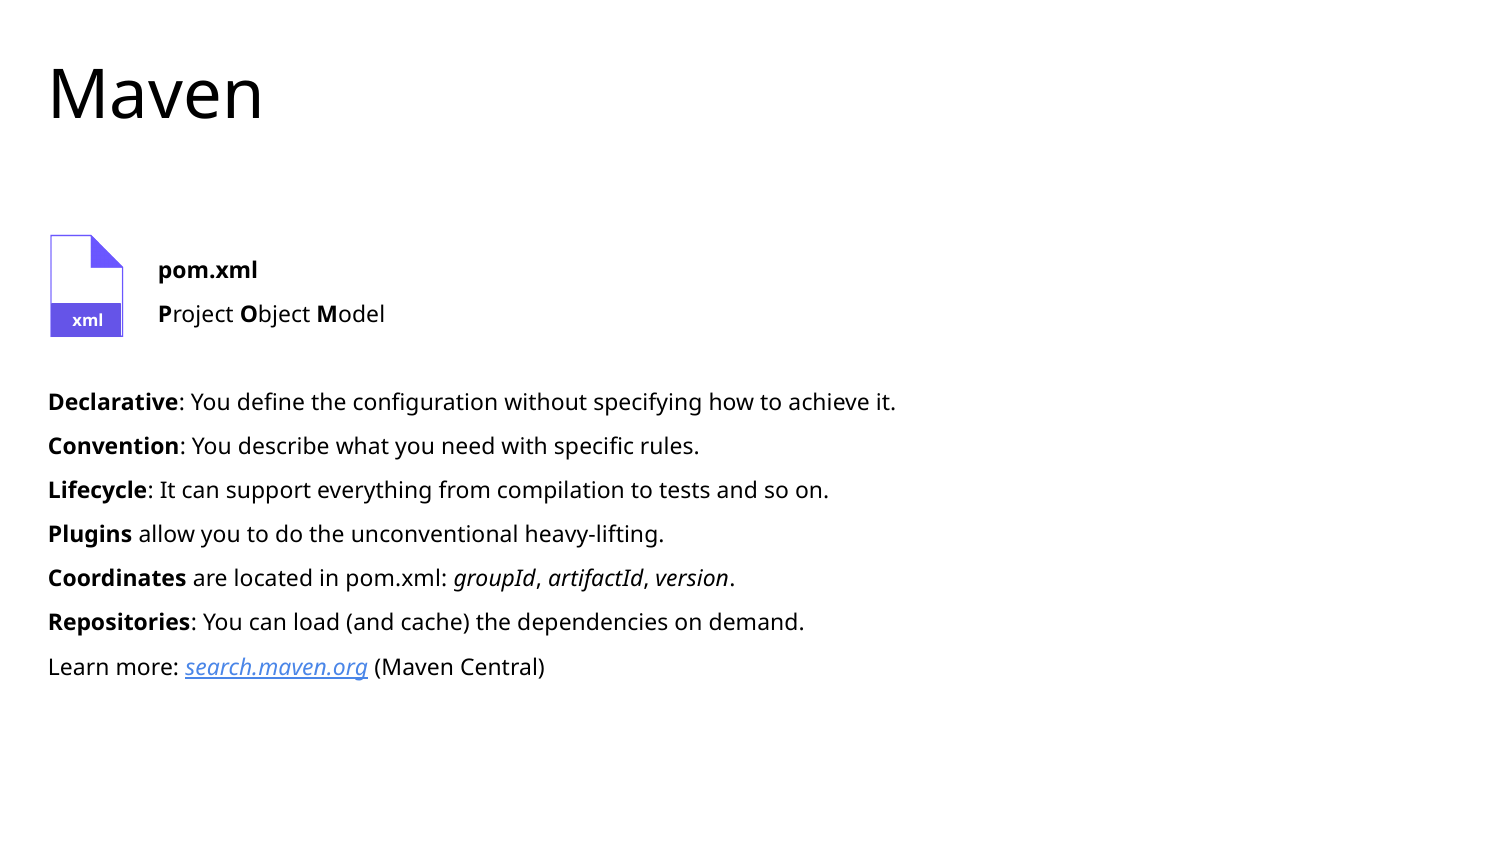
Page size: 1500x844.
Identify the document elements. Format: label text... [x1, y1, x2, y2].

title Maven [48, 48, 1443, 123]
list Declarative: You define the configuration without specifying how to achieve it. Convention: You describe what you need with specific rules. Lifecycle: It can support everything from compilation to tests and so on. Plugins allow you to do the unconventional heavy-lifting. Coordinates are located in pom.xml: groupId, artifactId, version. Repositories: You can load (and cache) the dependencies on demand. Learn more: search.maven.org (Maven Central) [48, 371, 1430, 801]
text_box pom.xml Project Object Model [213, 236, 635, 343]
picture [47, 198, 209, 360]
